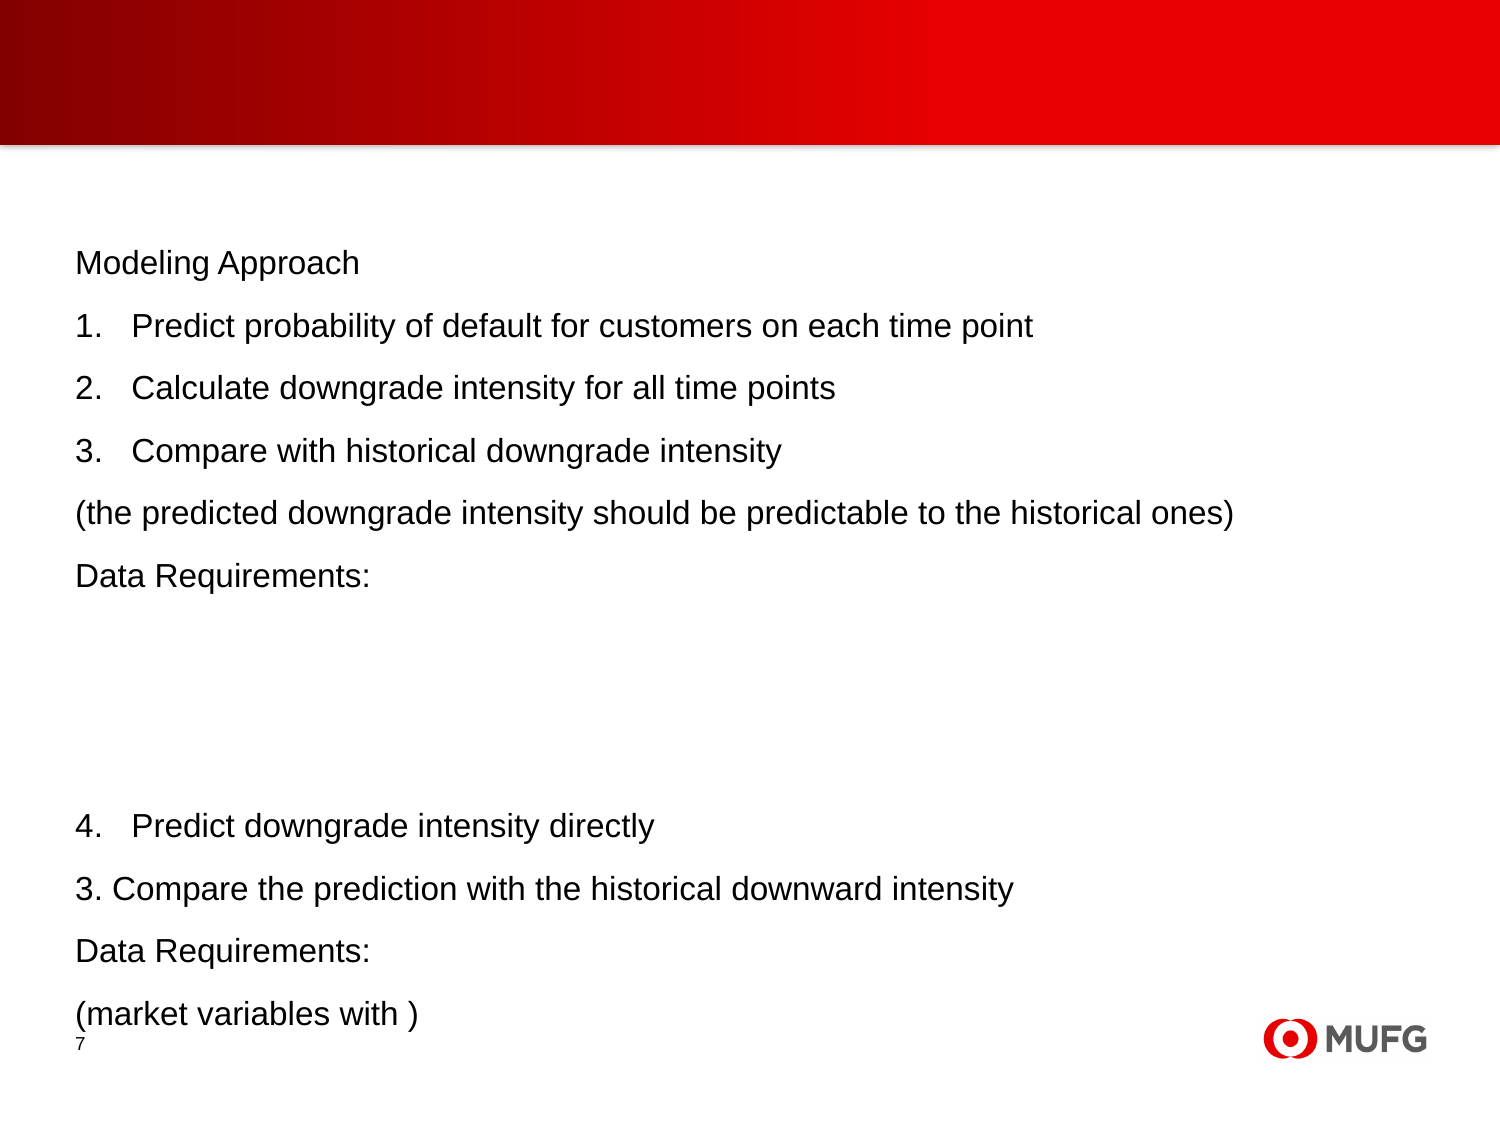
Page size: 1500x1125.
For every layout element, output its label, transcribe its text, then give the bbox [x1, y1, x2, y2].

list Modeling Approach Predict probability of default for customers on each time point Calculate downgrade intensity for all time points Compare with historical downgrade intensity (the predicted downgrade intensity should be predictable to the historical ones) Data Requirements: Predict downgrade intensity directly 3. Compare the prediction with the historical downward intensity Data Requirements: (market variables with ) [75, 239, 1426, 990]
slide_number 7 [75, 1031, 106, 1061]
